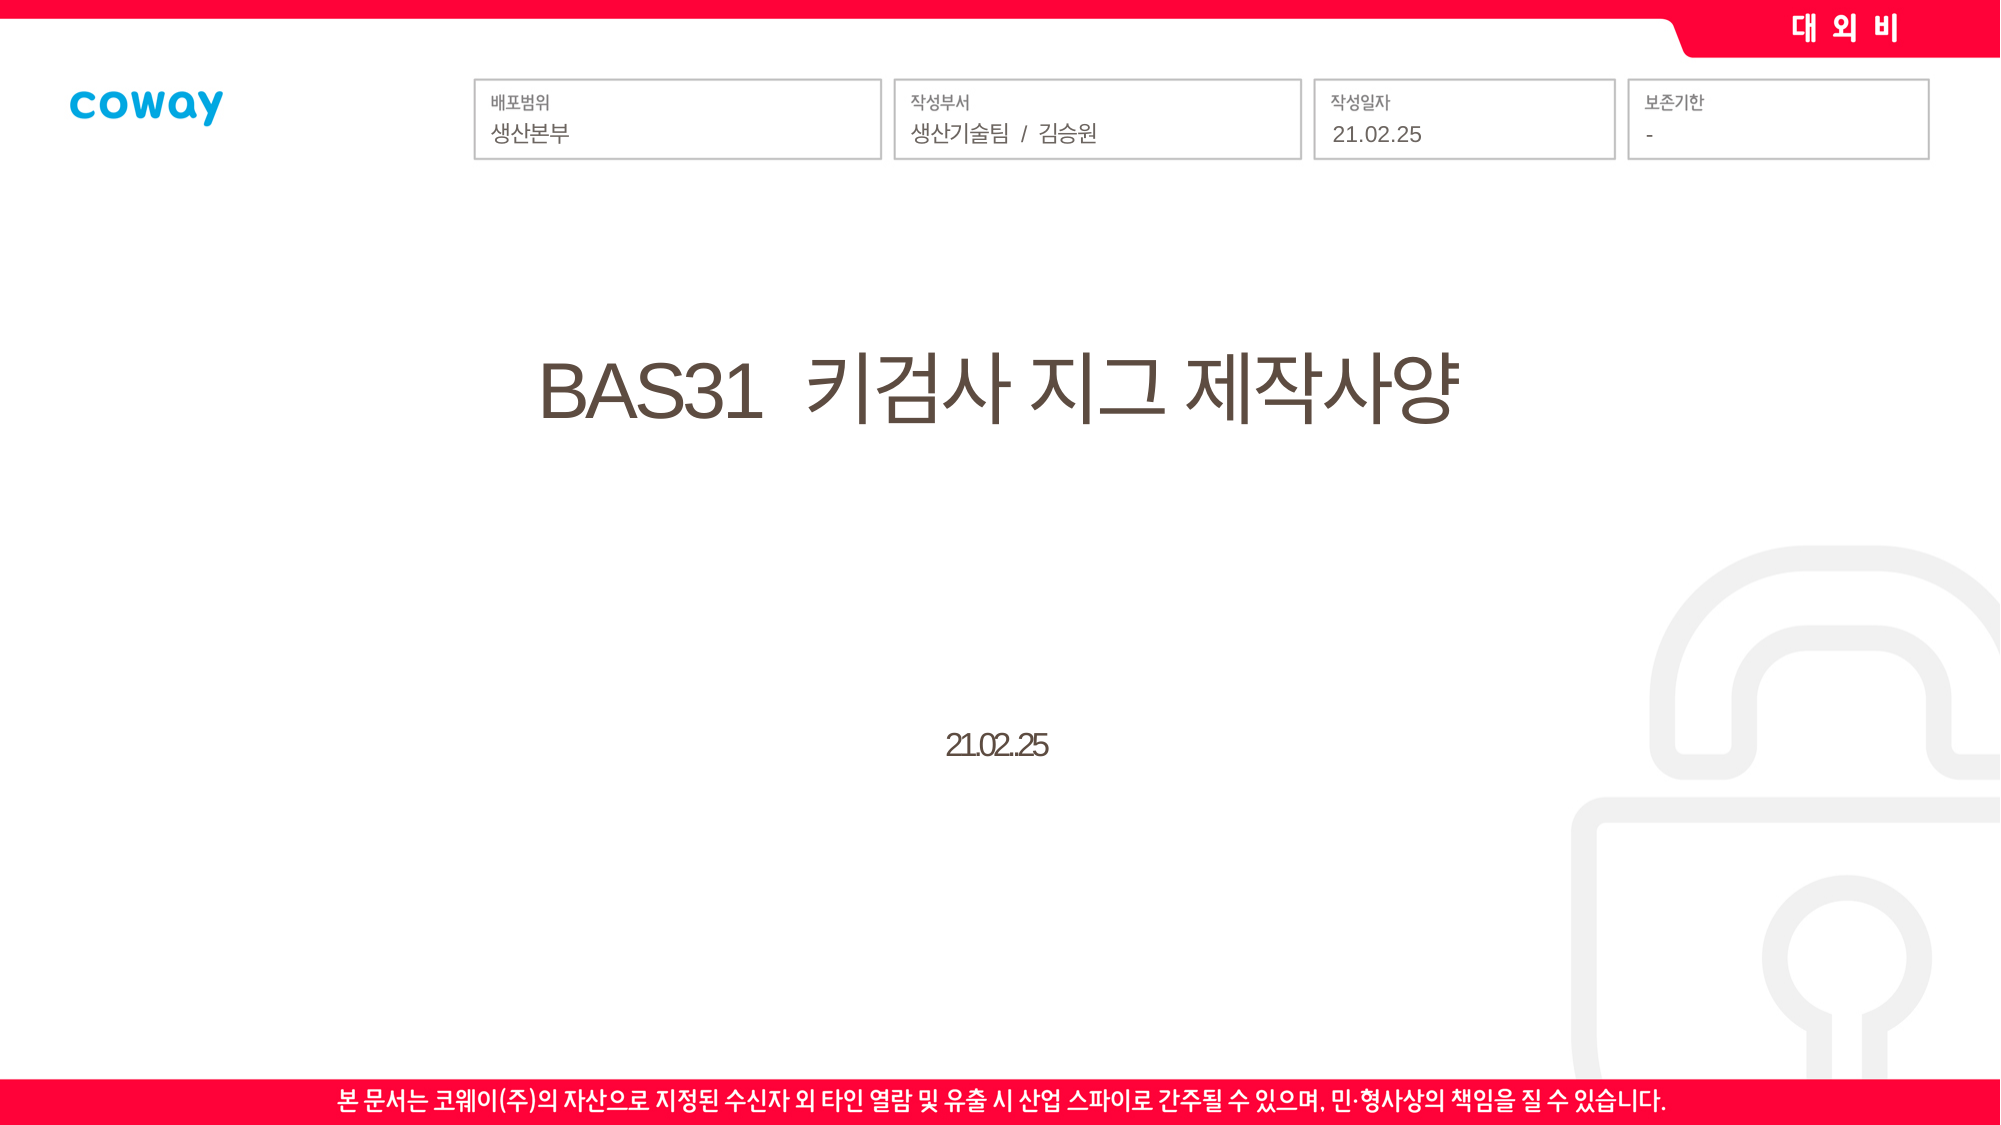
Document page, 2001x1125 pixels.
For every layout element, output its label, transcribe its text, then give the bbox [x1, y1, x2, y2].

picture [0, 442, 2000, 1125]
text_box BAS31 키검사 지그 제작사양 [0, 332, 2000, 442]
picture [0, 0, 2000, 332]
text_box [490, 119, 1928, 147]
text_box 21.02..25 [554, 675, 1441, 771]
